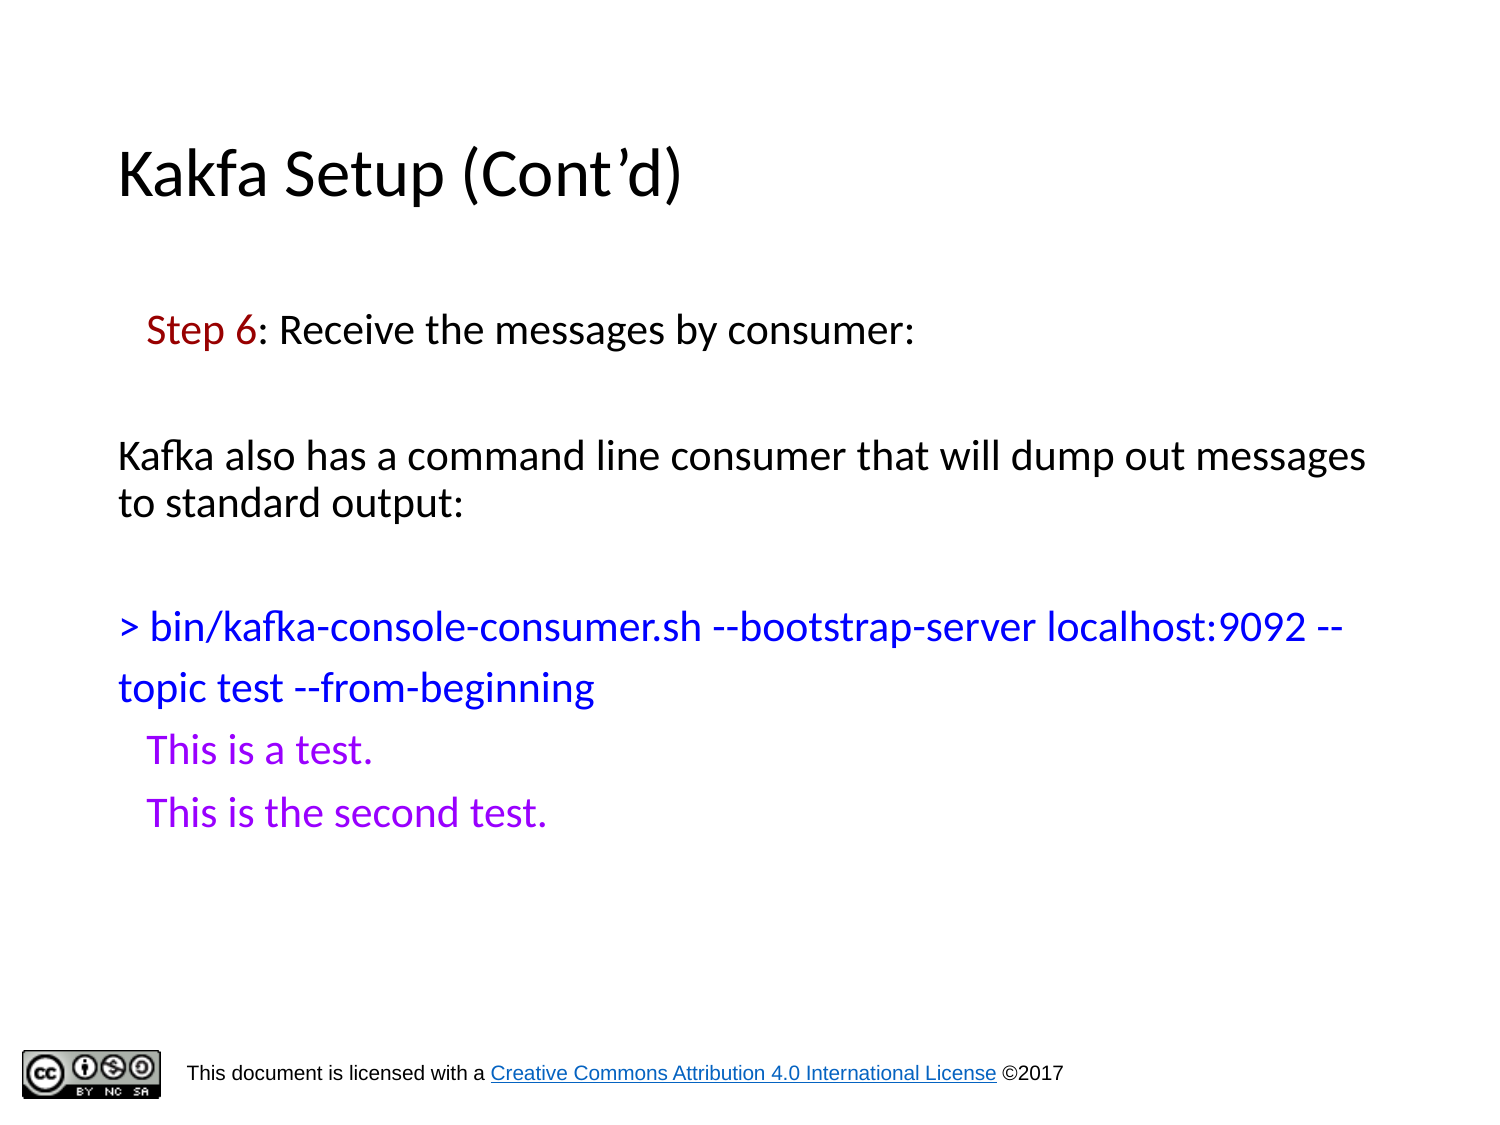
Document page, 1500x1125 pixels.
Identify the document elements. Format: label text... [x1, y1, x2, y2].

title Kakfa Setup (Cont’d) [103, 59, 1397, 278]
list Step 6: Receive the messages by consumer: Kafka also has a command line consumer that will dump out messages to standard output: > bin/kafka-console-consumer.sh --bootstrap-server localhost:9092 --topic test --from-beginning This is a test. This is the second test. [103, 299, 1397, 1014]
picture [22, 1050, 161, 1099]
